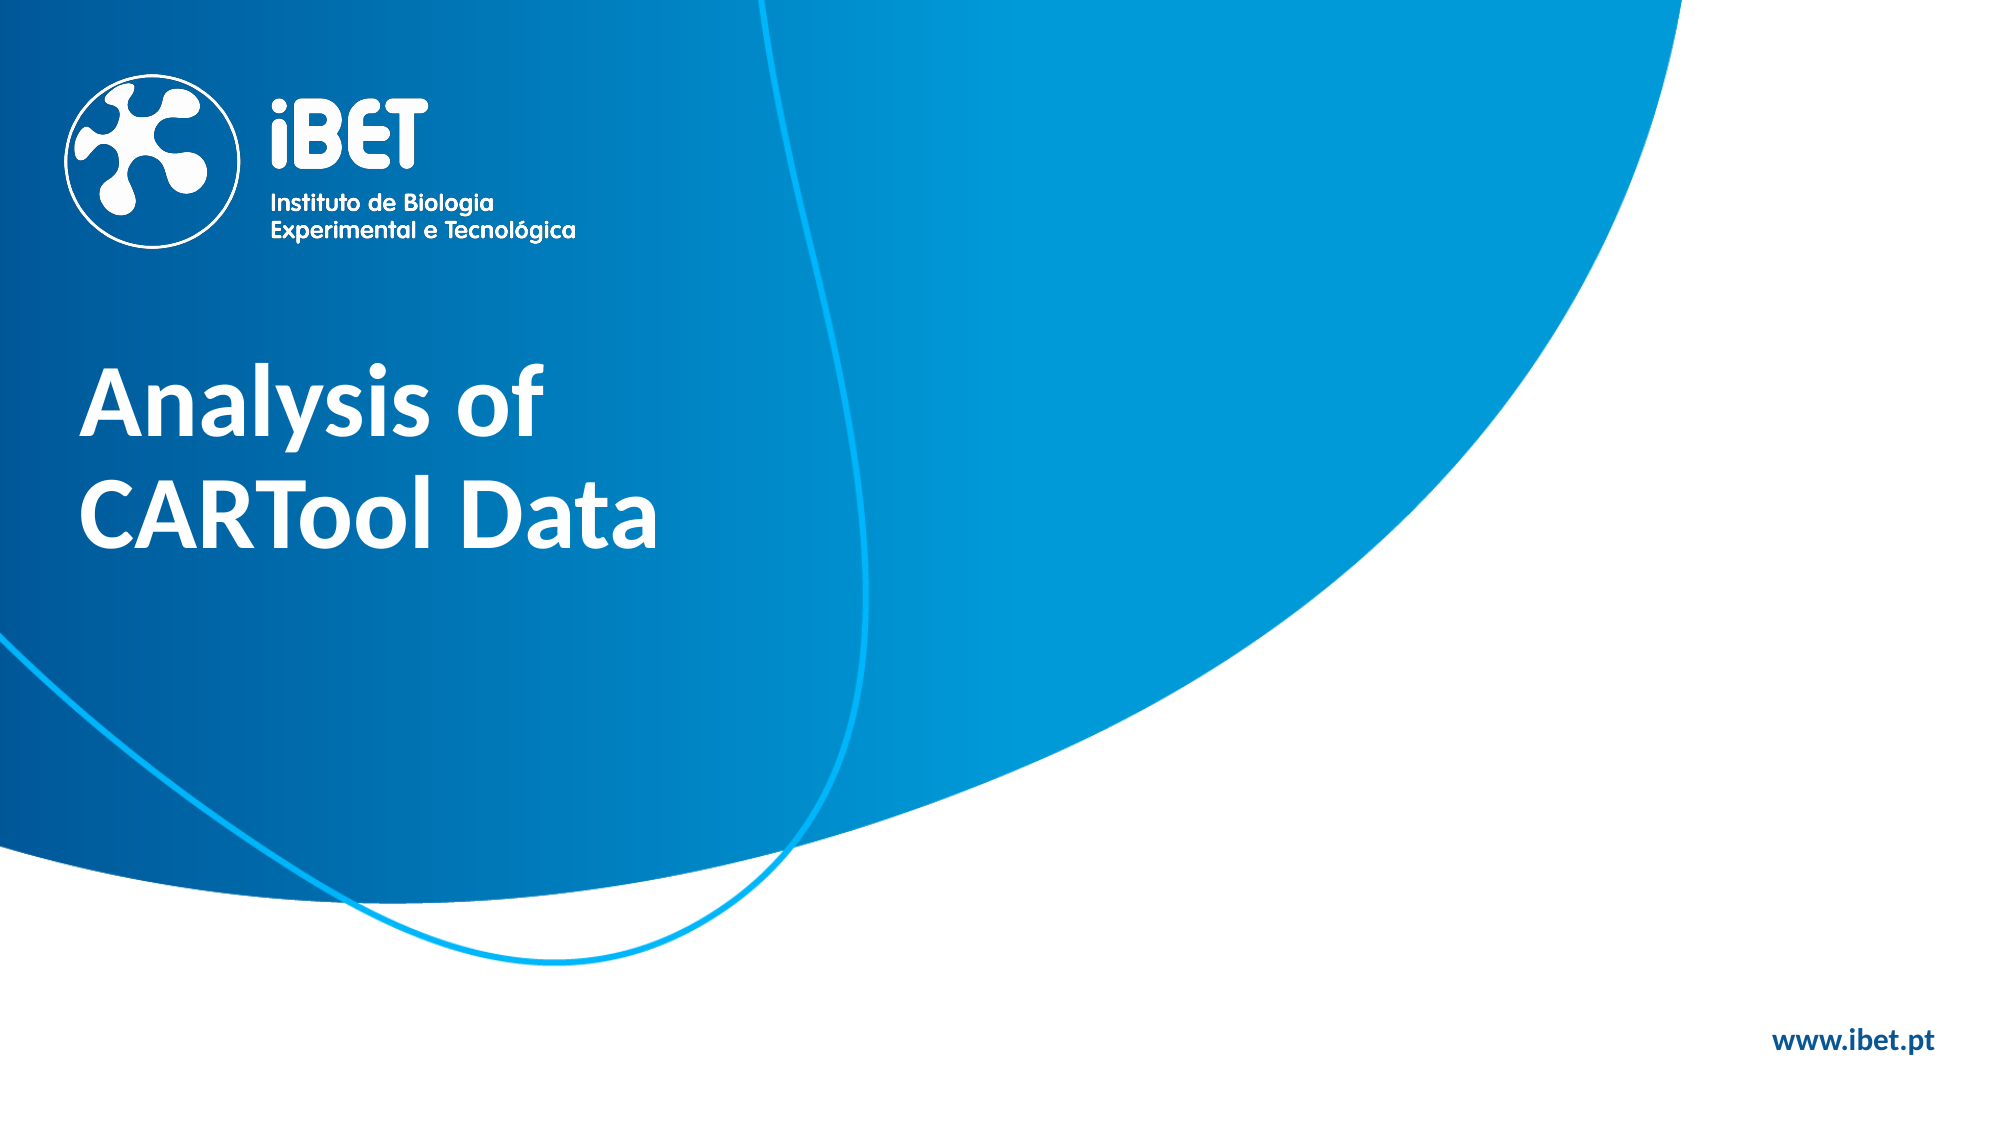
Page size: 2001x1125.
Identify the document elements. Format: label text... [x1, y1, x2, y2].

picture [563, 226, 574, 238]
picture [0, 0, 782, 959]
picture [530, 226, 542, 243]
picture [551, 226, 560, 238]
list Analysis of CARTool Data [64, 339, 874, 549]
picture [0, 0, 2001, 1125]
picture [496, 226, 507, 238]
picture [481, 198, 492, 211]
picture [516, 221, 527, 238]
picture [482, 226, 493, 238]
